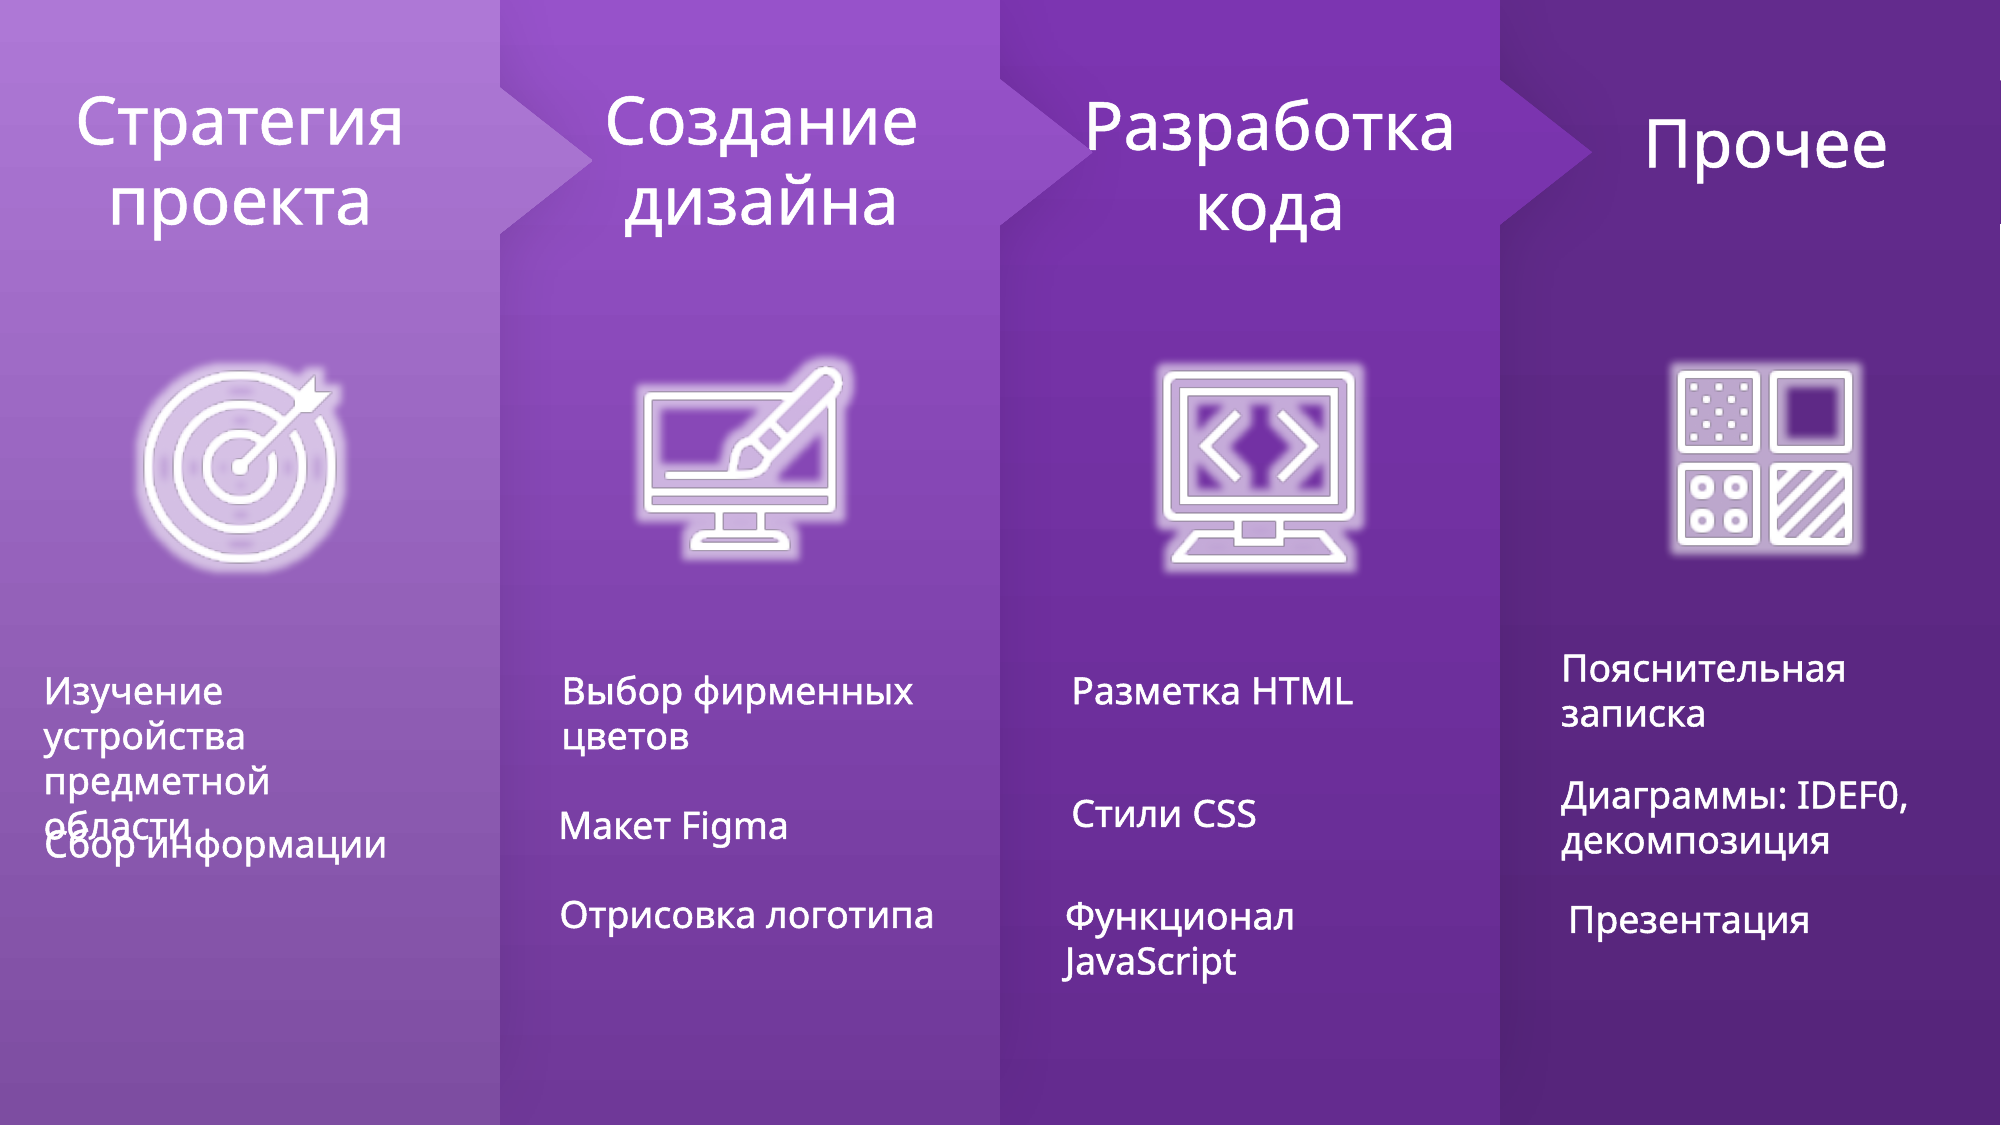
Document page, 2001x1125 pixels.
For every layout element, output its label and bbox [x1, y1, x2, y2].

text_box [0, 0, 594, 1125]
text_box [594, 0, 1094, 1125]
text_box [1593, 0, 2000, 1125]
text_box [1094, 0, 1593, 1125]
